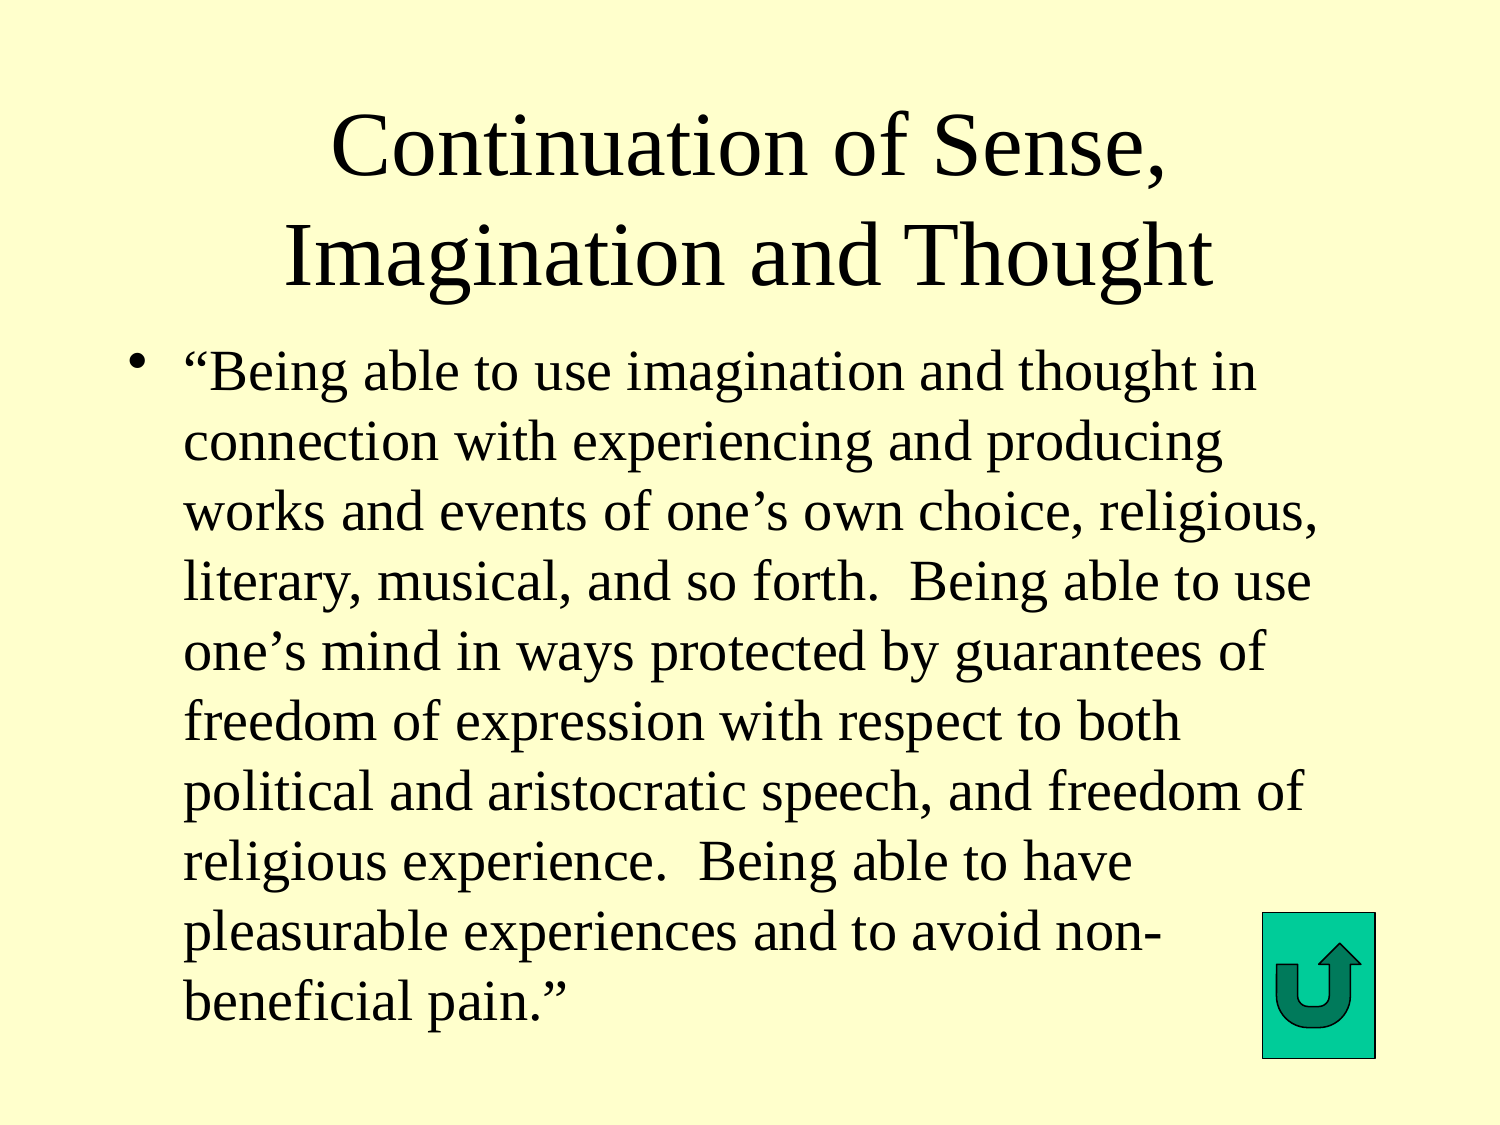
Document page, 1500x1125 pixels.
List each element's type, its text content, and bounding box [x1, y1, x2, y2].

list “Being able to use imagination and thought in connection with experiencing and producing works and events of one’s own choice, religious, literary, musical, and so forth. Being able to use one’s mind in ways protected by guarantees of freedom of expression with respect to both political and aristocratic speech, and freedom of religious experience. Being able to have pleasurable experiences and to avoid non-beneficial pain.” [112, 324, 1388, 1088]
text_box [1262, 912, 1375, 1059]
title Continuation of Sense, Imagination and Thought [112, 99, 1388, 288]
